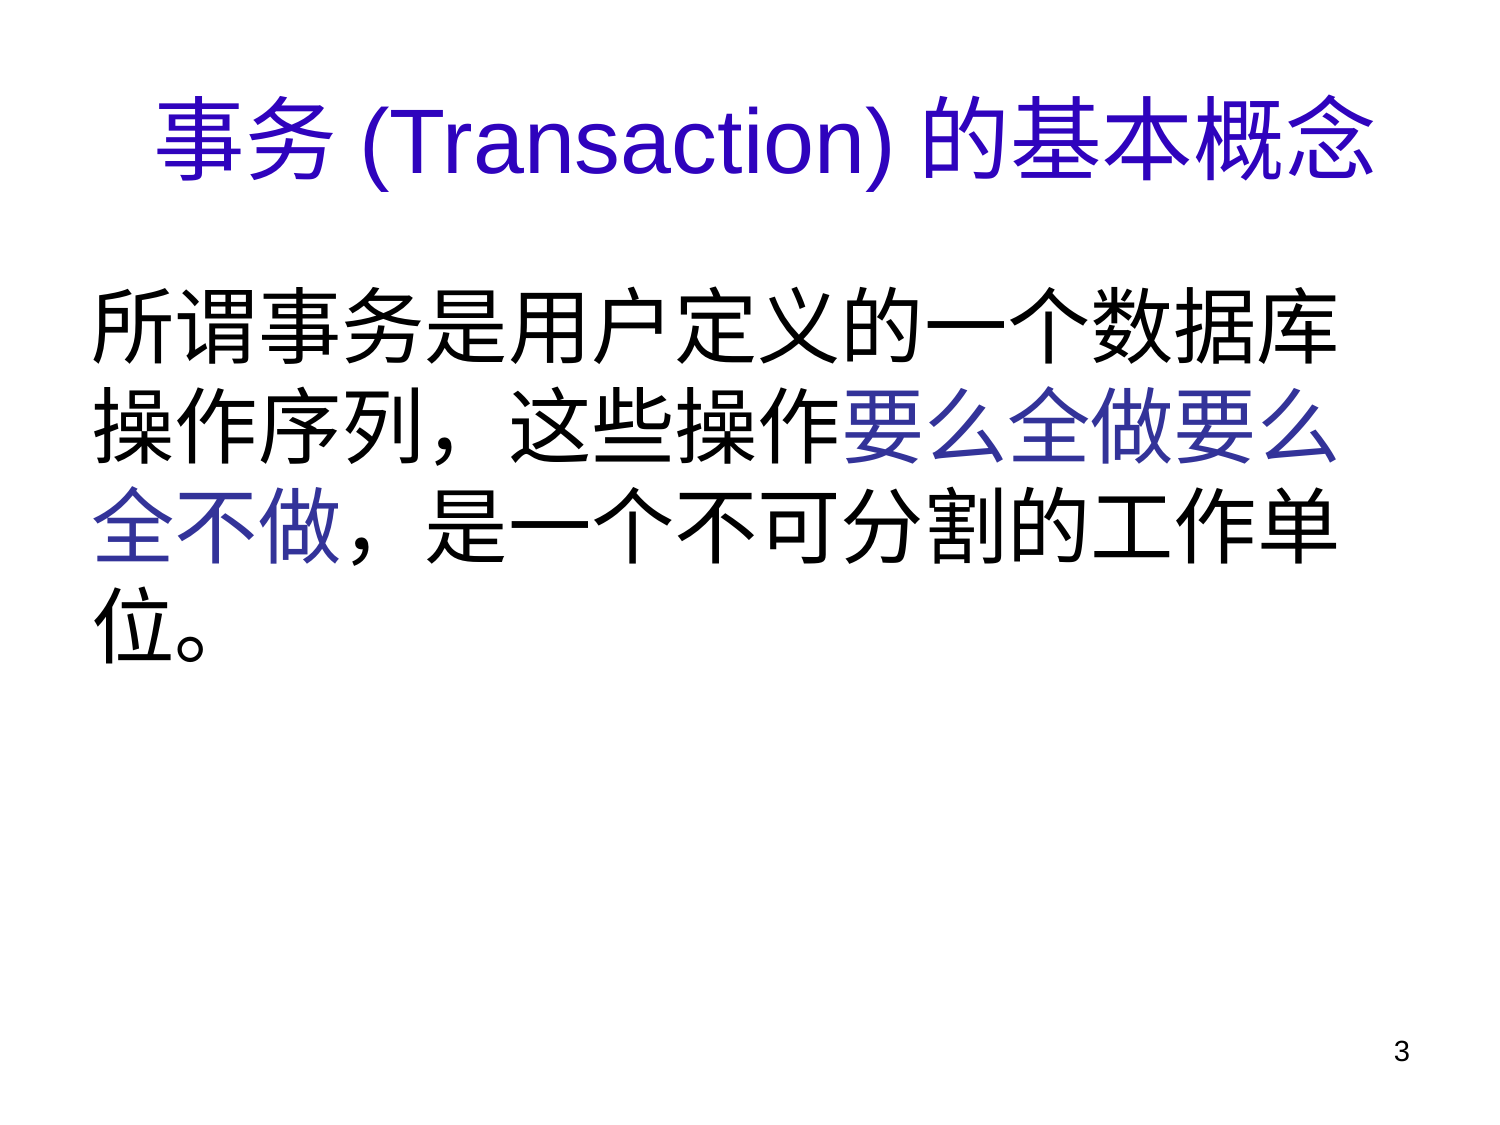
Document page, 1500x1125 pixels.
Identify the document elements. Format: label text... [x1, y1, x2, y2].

title 事务(Transaction)的基本概念 [53, 42, 1479, 231]
slide_number 3 [1074, 1024, 1426, 1103]
list 所谓事务是用户定义的一个数据库操作序列，这些操作要么全做要么全不做，是一个不可分割的工作单位。 [76, 267, 1425, 764]
